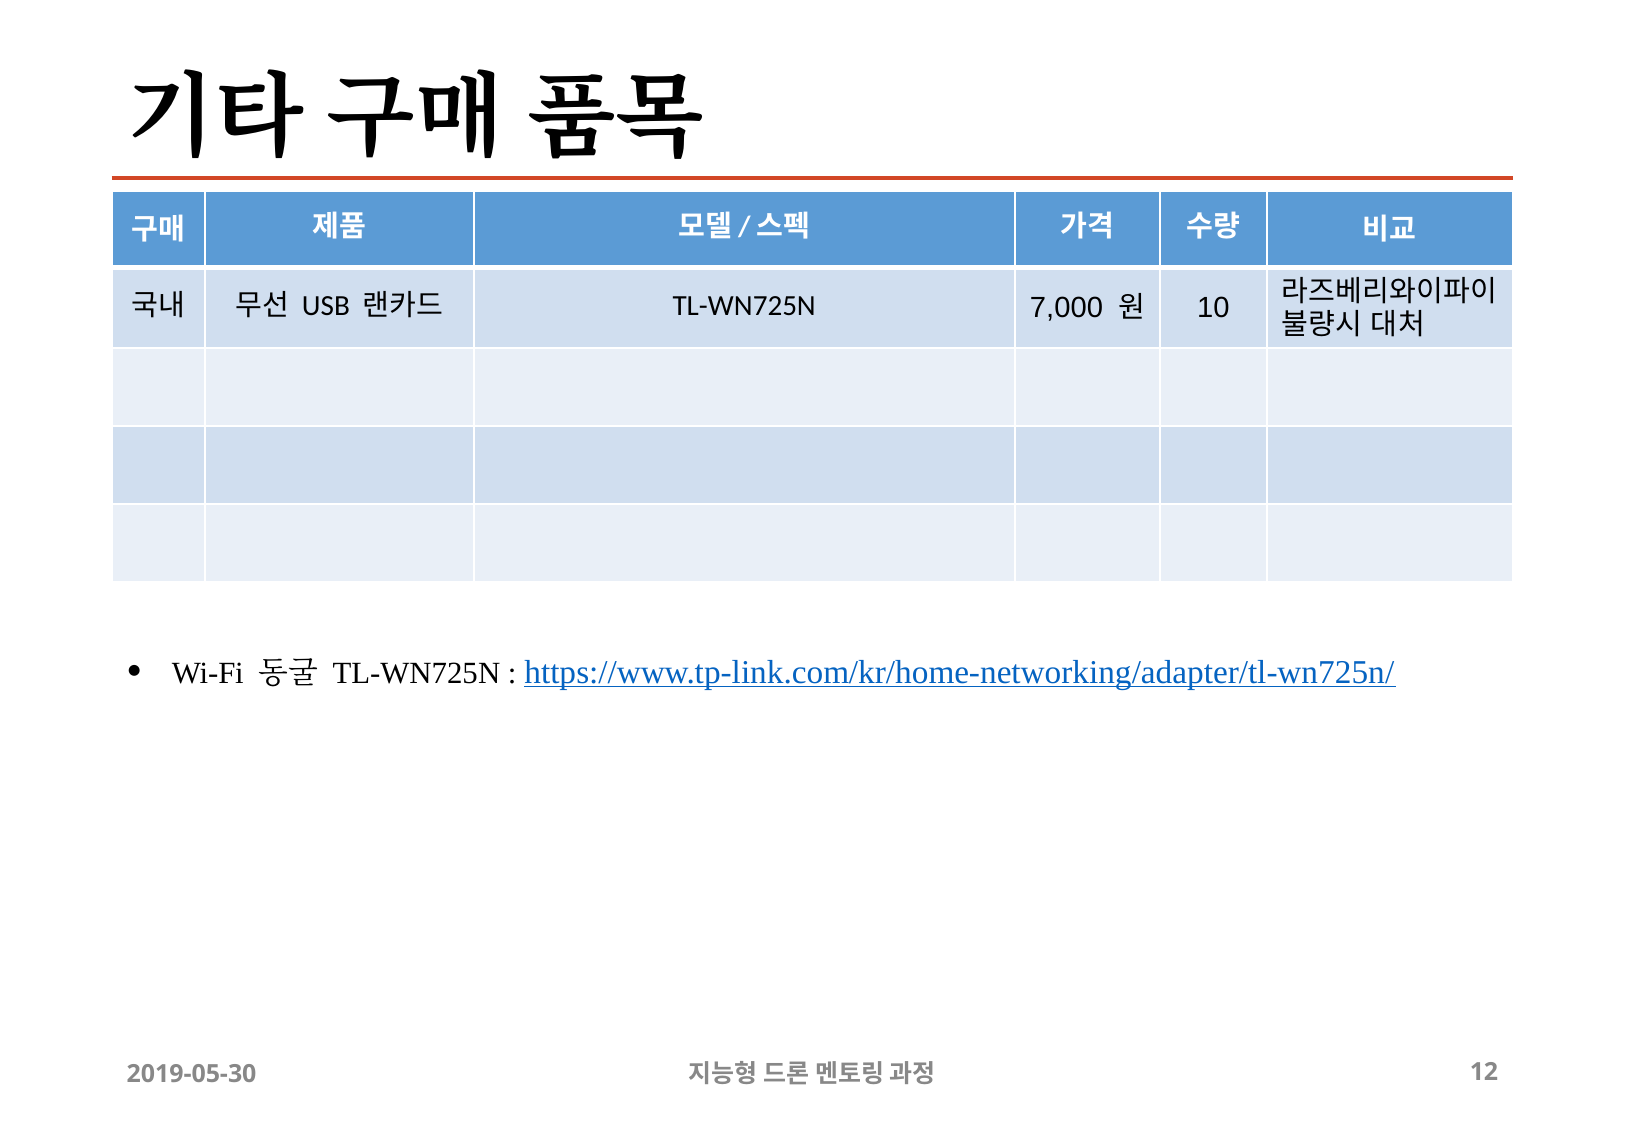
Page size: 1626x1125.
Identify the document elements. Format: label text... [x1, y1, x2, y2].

footer 지능형 드론 멘토링 과정 [538, 1043, 1087, 1103]
table_cell 국내 [113, 270, 204, 347]
table_cell [113, 427, 204, 503]
table_cell [206, 505, 473, 581]
table_cell TL-WN725N [475, 270, 1014, 347]
table_cell 10 [1161, 270, 1266, 347]
table_cell [1016, 349, 1159, 425]
table_cell [1268, 427, 1512, 503]
table_cell [1161, 349, 1266, 425]
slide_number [111, 1043, 303, 1103]
table_header 비교 [1268, 192, 1512, 265]
table_header 모델/스펙 [475, 192, 1014, 265]
table_cell [1016, 427, 1159, 503]
table_header 수량 [1161, 192, 1266, 265]
table_cell 라즈베리와이파이 불량시 대처 [1268, 270, 1512, 347]
table_cell 무선 USB 랜카드 [206, 270, 473, 347]
list Wi-Fi 동굴 TL-WN725N : https://www.tp-link.com/kr/home-networking/adapter/tl-wn725n/ [111, 649, 1596, 1043]
table_header 가격 [1016, 192, 1159, 265]
table_cell [206, 427, 473, 503]
table_cell [475, 349, 1014, 425]
table_cell [1268, 349, 1512, 425]
table_cell [206, 349, 473, 425]
table_cell [113, 505, 204, 581]
table_cell [475, 505, 1014, 581]
table_cell [1161, 427, 1266, 503]
title 기타 구매 품목 [111, 59, 1514, 179]
table_cell [113, 349, 204, 425]
table_header 제품 [206, 192, 473, 265]
table_cell [1268, 505, 1512, 581]
table_cell [1161, 505, 1266, 581]
table_cell 7,000 원 [1016, 270, 1159, 347]
table_cell [475, 427, 1014, 503]
table_cell [1016, 505, 1159, 581]
slide_number 12 [1433, 1043, 1514, 1103]
table_header 구매 [113, 192, 204, 265]
